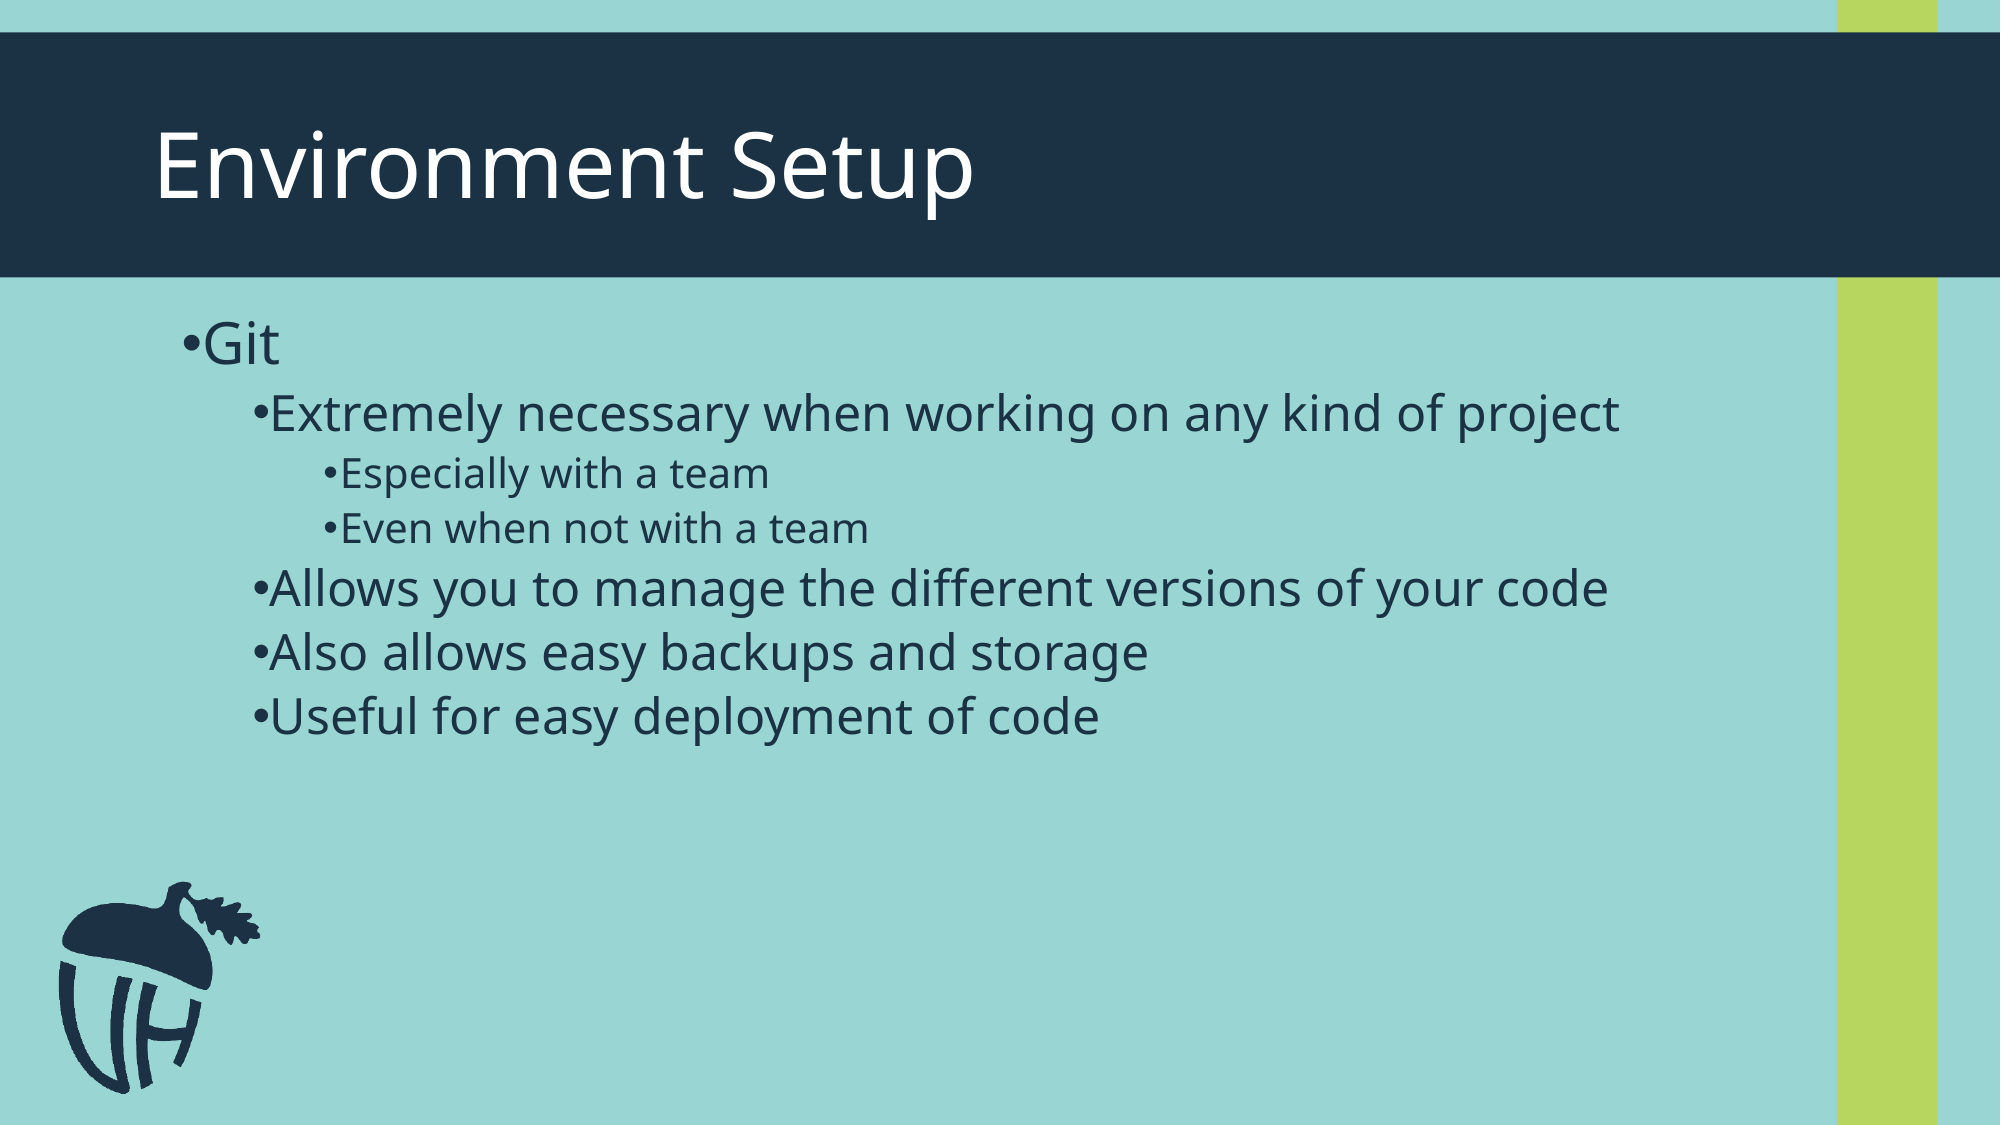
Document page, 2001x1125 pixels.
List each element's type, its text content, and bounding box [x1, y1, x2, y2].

picture [0, 850, 275, 1125]
list Git Extremely necessary when working on any kind of project Especially with a team Even when not with a team Allows you to manage the different versions of your code Also allows easy backups and storage Useful for easy deployment of code [137, 299, 1863, 1014]
title Environment Setup [137, 59, 1863, 278]
